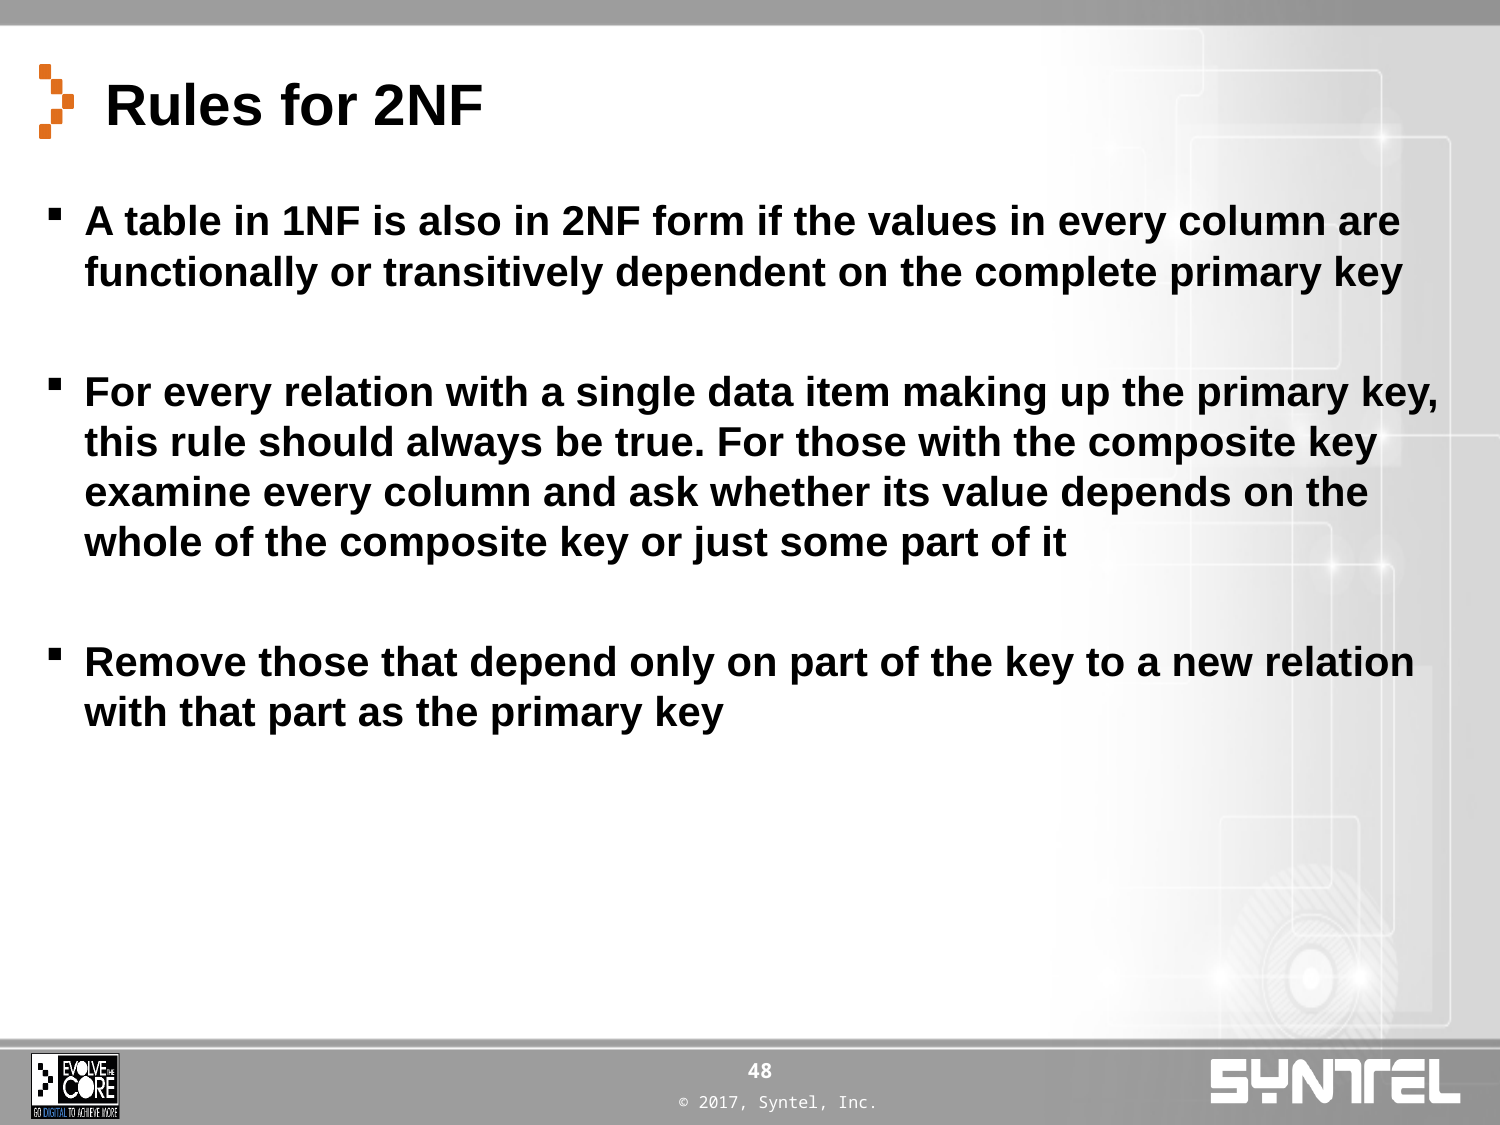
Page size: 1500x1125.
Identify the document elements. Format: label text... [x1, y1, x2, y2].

title Rules for 2NF [90, 43, 1462, 160]
picture [0, 0, 1500, 1125]
list A table in 1NF is also in 2NF form if the values in every column are functionally or transitively dependent on the complete primary key For every relation with a single data item making up the primary key, this rule should always be true. For those with the composite key examine every column and ask whether its value depends on the whole of the composite key or just some part of it Remove those that depend only on part of the key to a new relation with that part as the primary key [30, 186, 1461, 1006]
